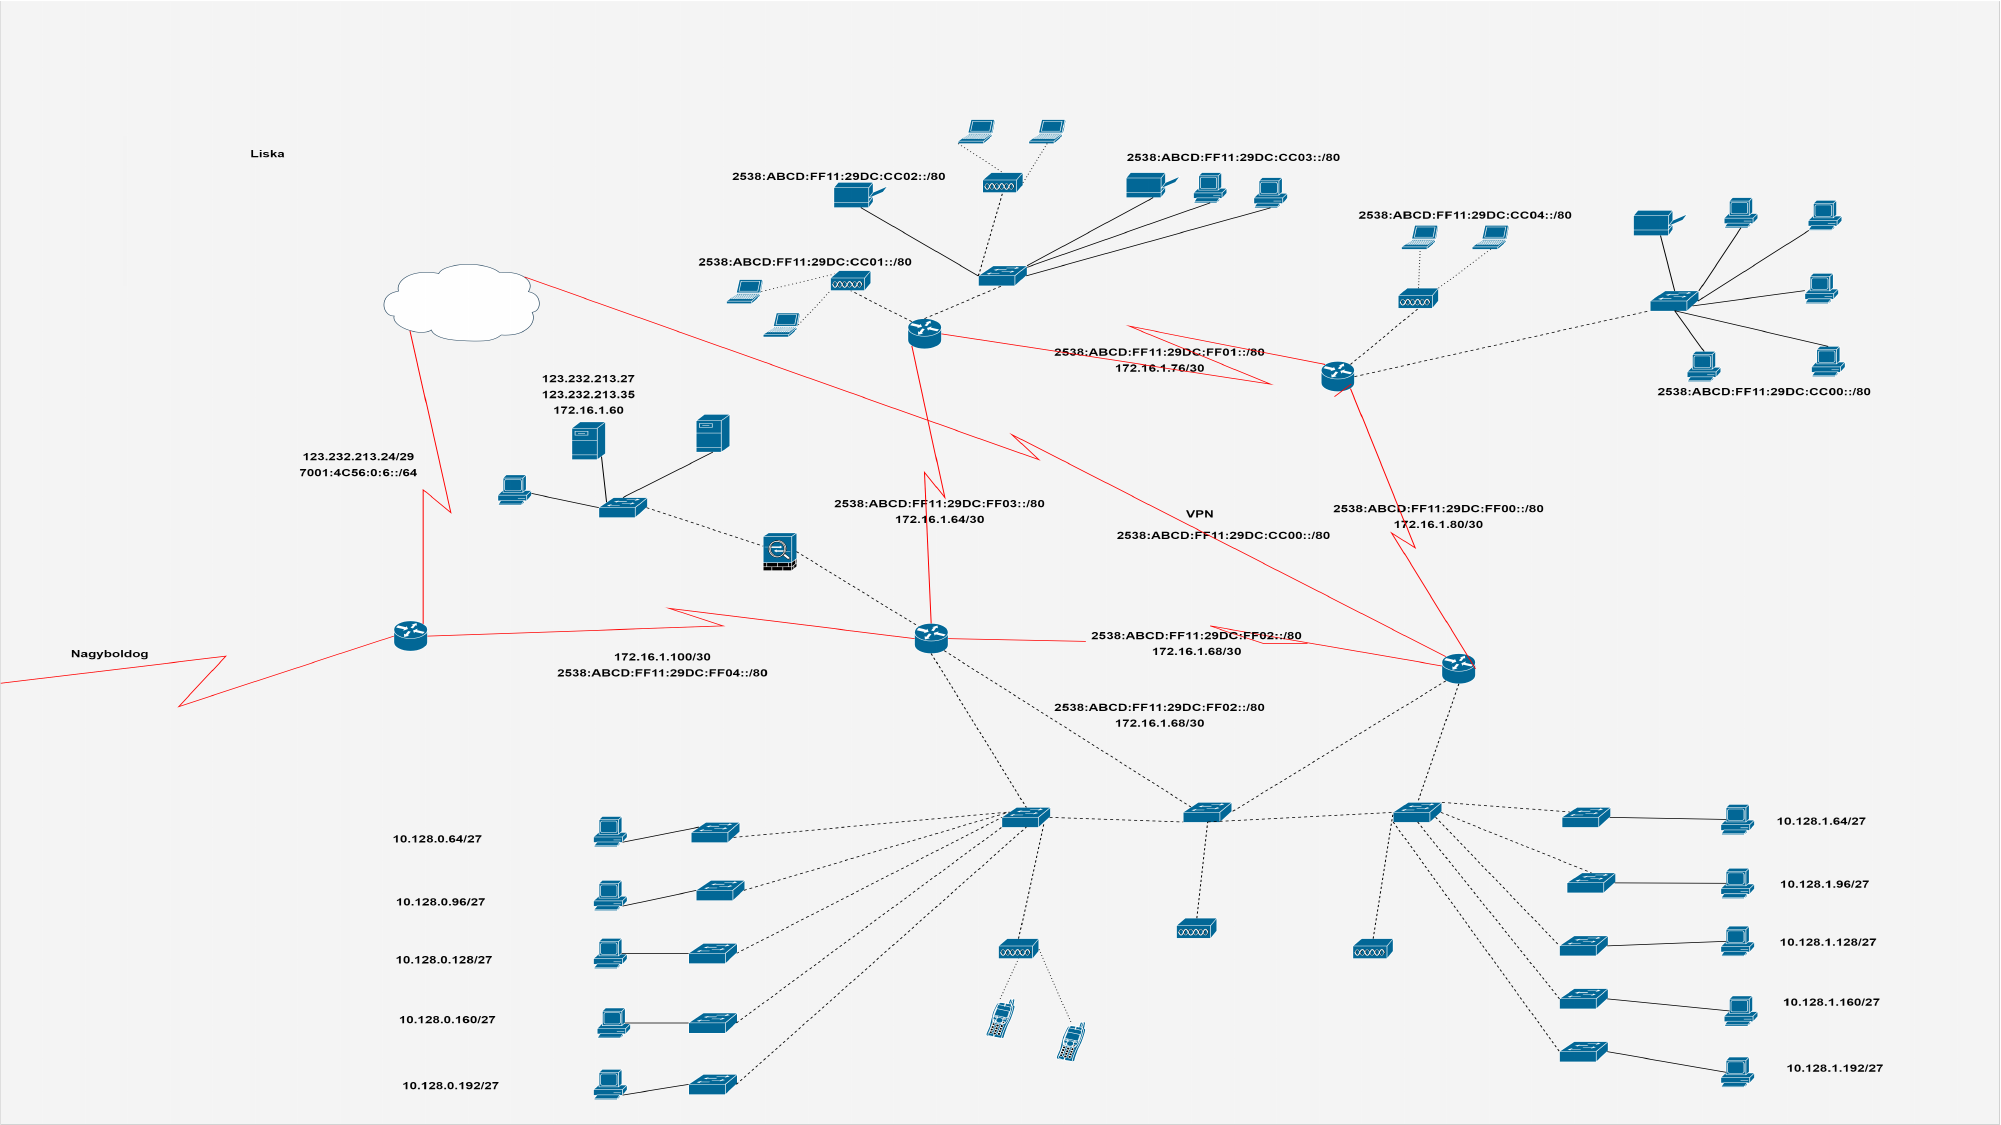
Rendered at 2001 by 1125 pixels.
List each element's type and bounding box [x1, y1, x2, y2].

list [0, 1, 2000, 1125]
